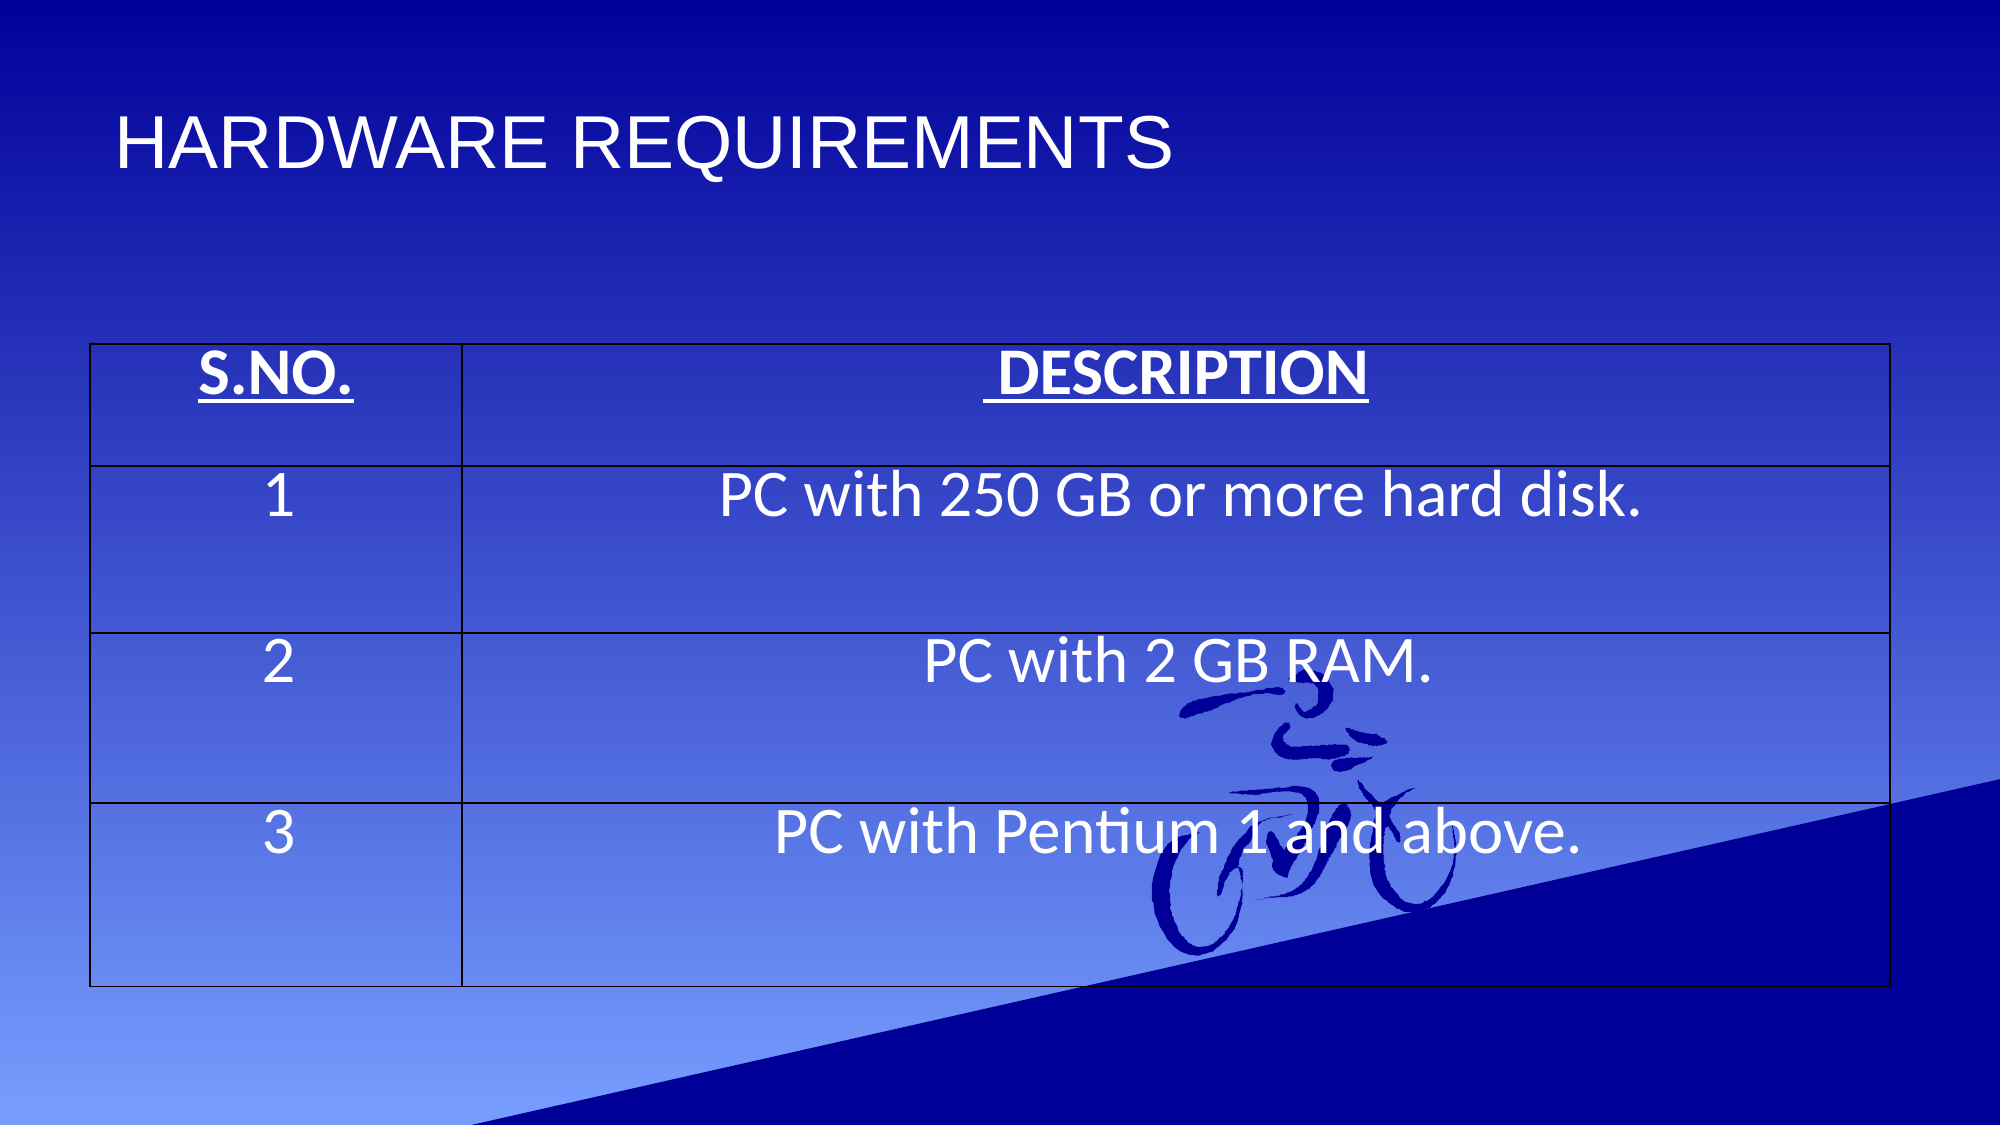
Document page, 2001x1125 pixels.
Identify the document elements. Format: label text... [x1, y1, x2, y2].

table_cell PC with 2 GB RAM. [463, 634, 1889, 802]
table_cell 3 [91, 804, 461, 986]
table_header S.NO. [91, 345, 461, 465]
table_cell 1 [91, 467, 461, 632]
title HARDWARE REQUIREMENTS [99, 44, 1901, 233]
table_cell PC with 250 GB or more hard disk. [463, 467, 1889, 632]
table_cell PC with Pentium 1 and above. [463, 804, 1889, 986]
table_header DESCRIPTION [463, 345, 1889, 465]
table_cell 2 [91, 634, 461, 802]
